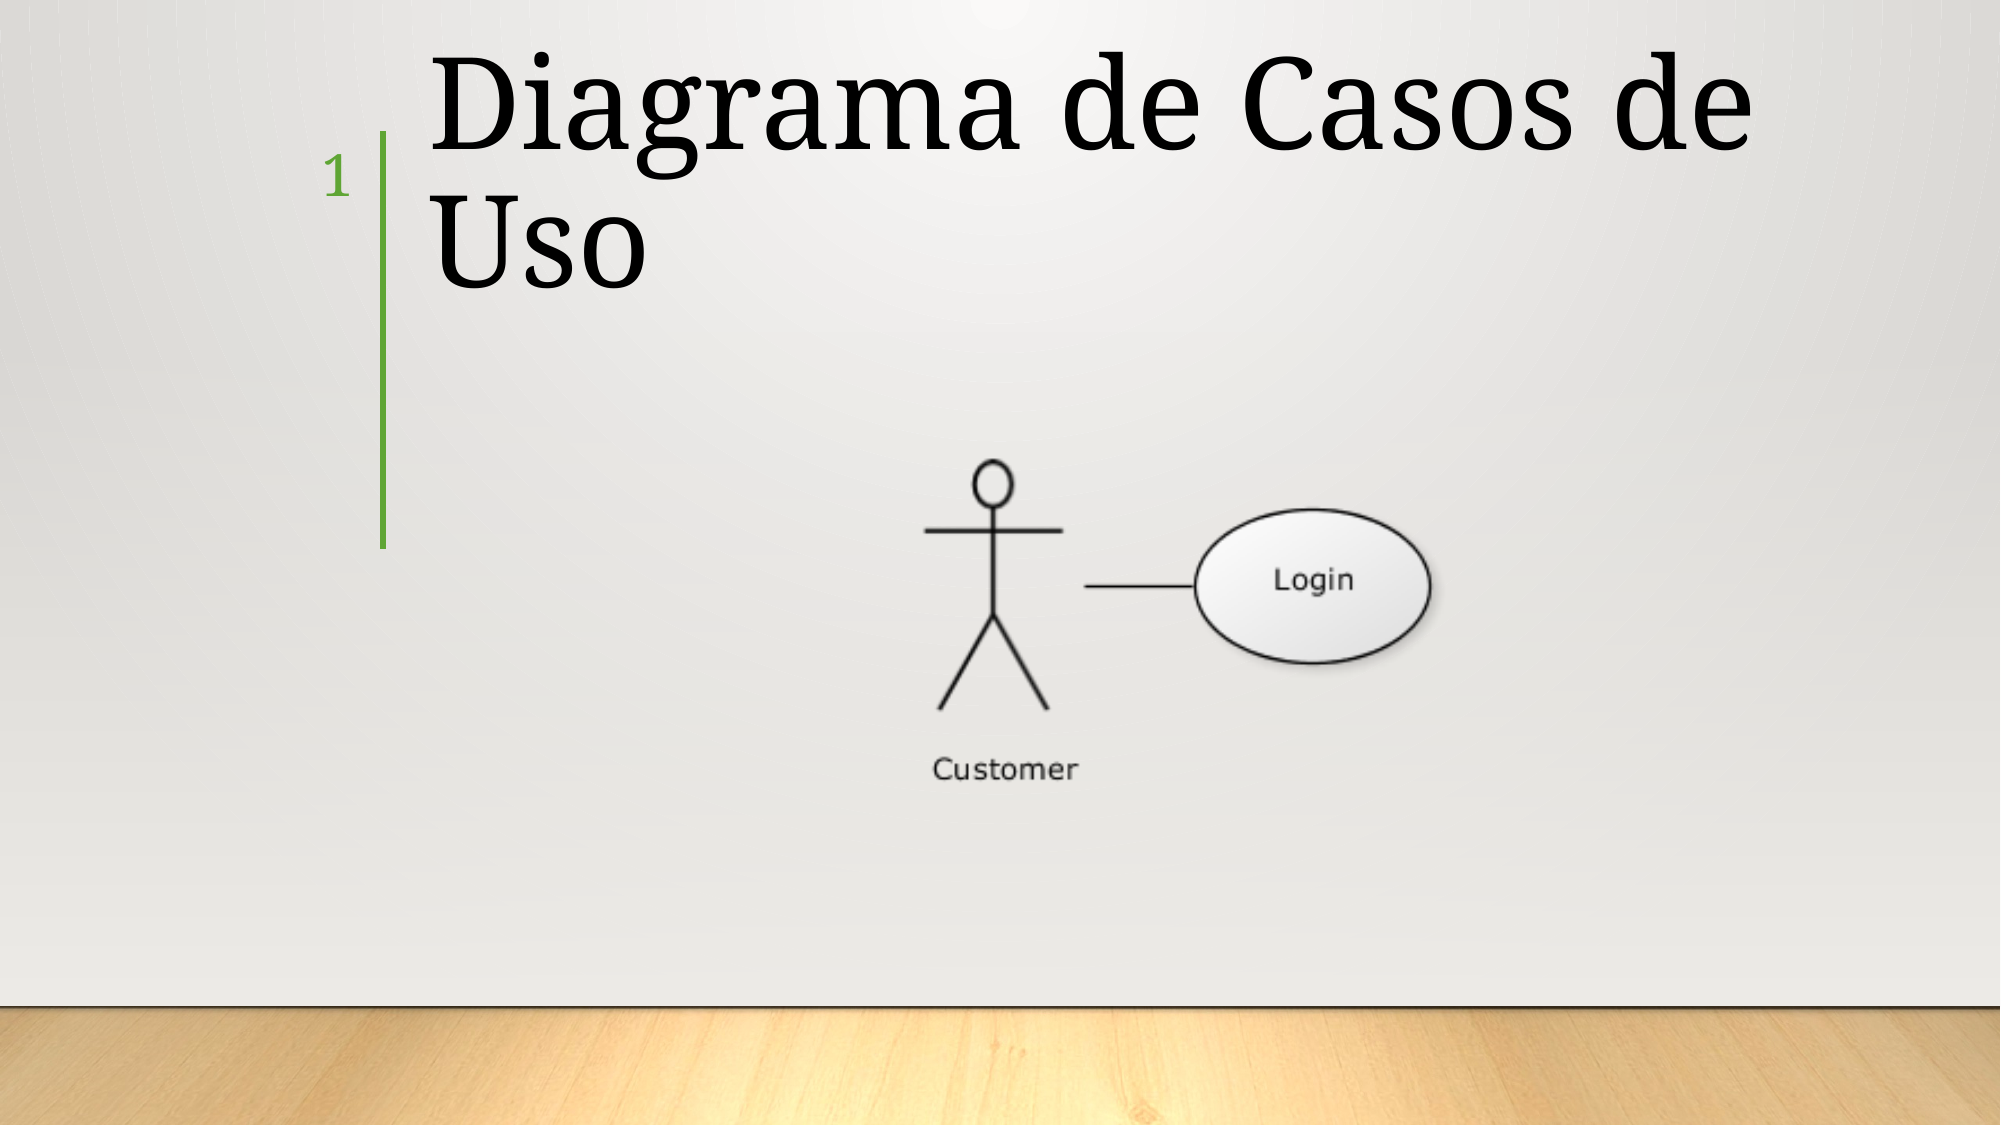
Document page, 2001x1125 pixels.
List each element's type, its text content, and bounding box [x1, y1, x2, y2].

picture [0, 1006, 2000, 1125]
slide_number 1 [235, 131, 369, 214]
title Diagrama de Casos de Uso [413, 29, 1925, 316]
picture [819, 375, 1496, 876]
